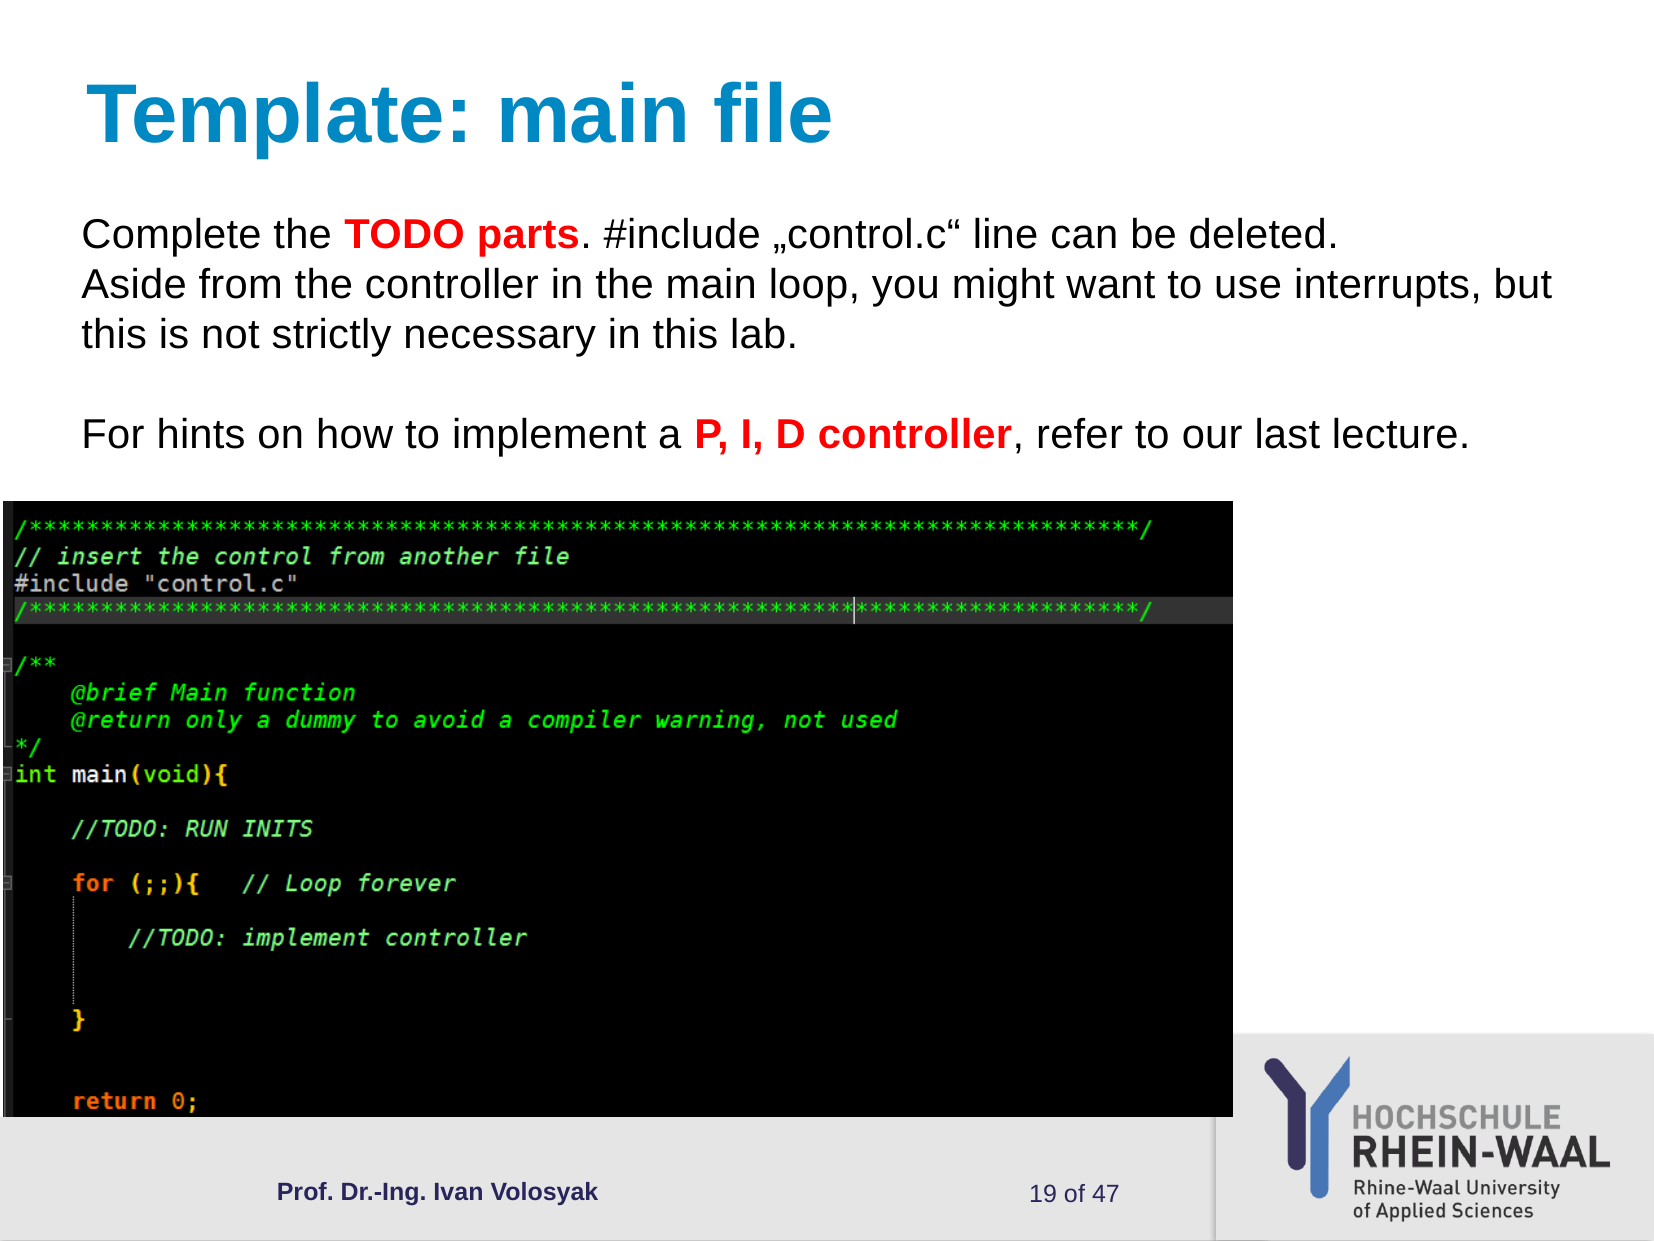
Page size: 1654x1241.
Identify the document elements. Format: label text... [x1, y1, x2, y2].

picture [3, 501, 1233, 1117]
title Template: main file [86, 41, 1575, 160]
subtitle Complete the TODO parts. #include „control.c“ line can be deleted. Aside from the controller in the main loop, you might want to use interrupts, but this is not strictly necessary in this lab. For hints on how to implement a P, I, D controller, refer to our last lecture. [81, 206, 1571, 999]
footer Prof. Dr.-Ing. Ivan Volosyak [276, 1147, 990, 1214]
picture [1239, 966, 1633, 1241]
